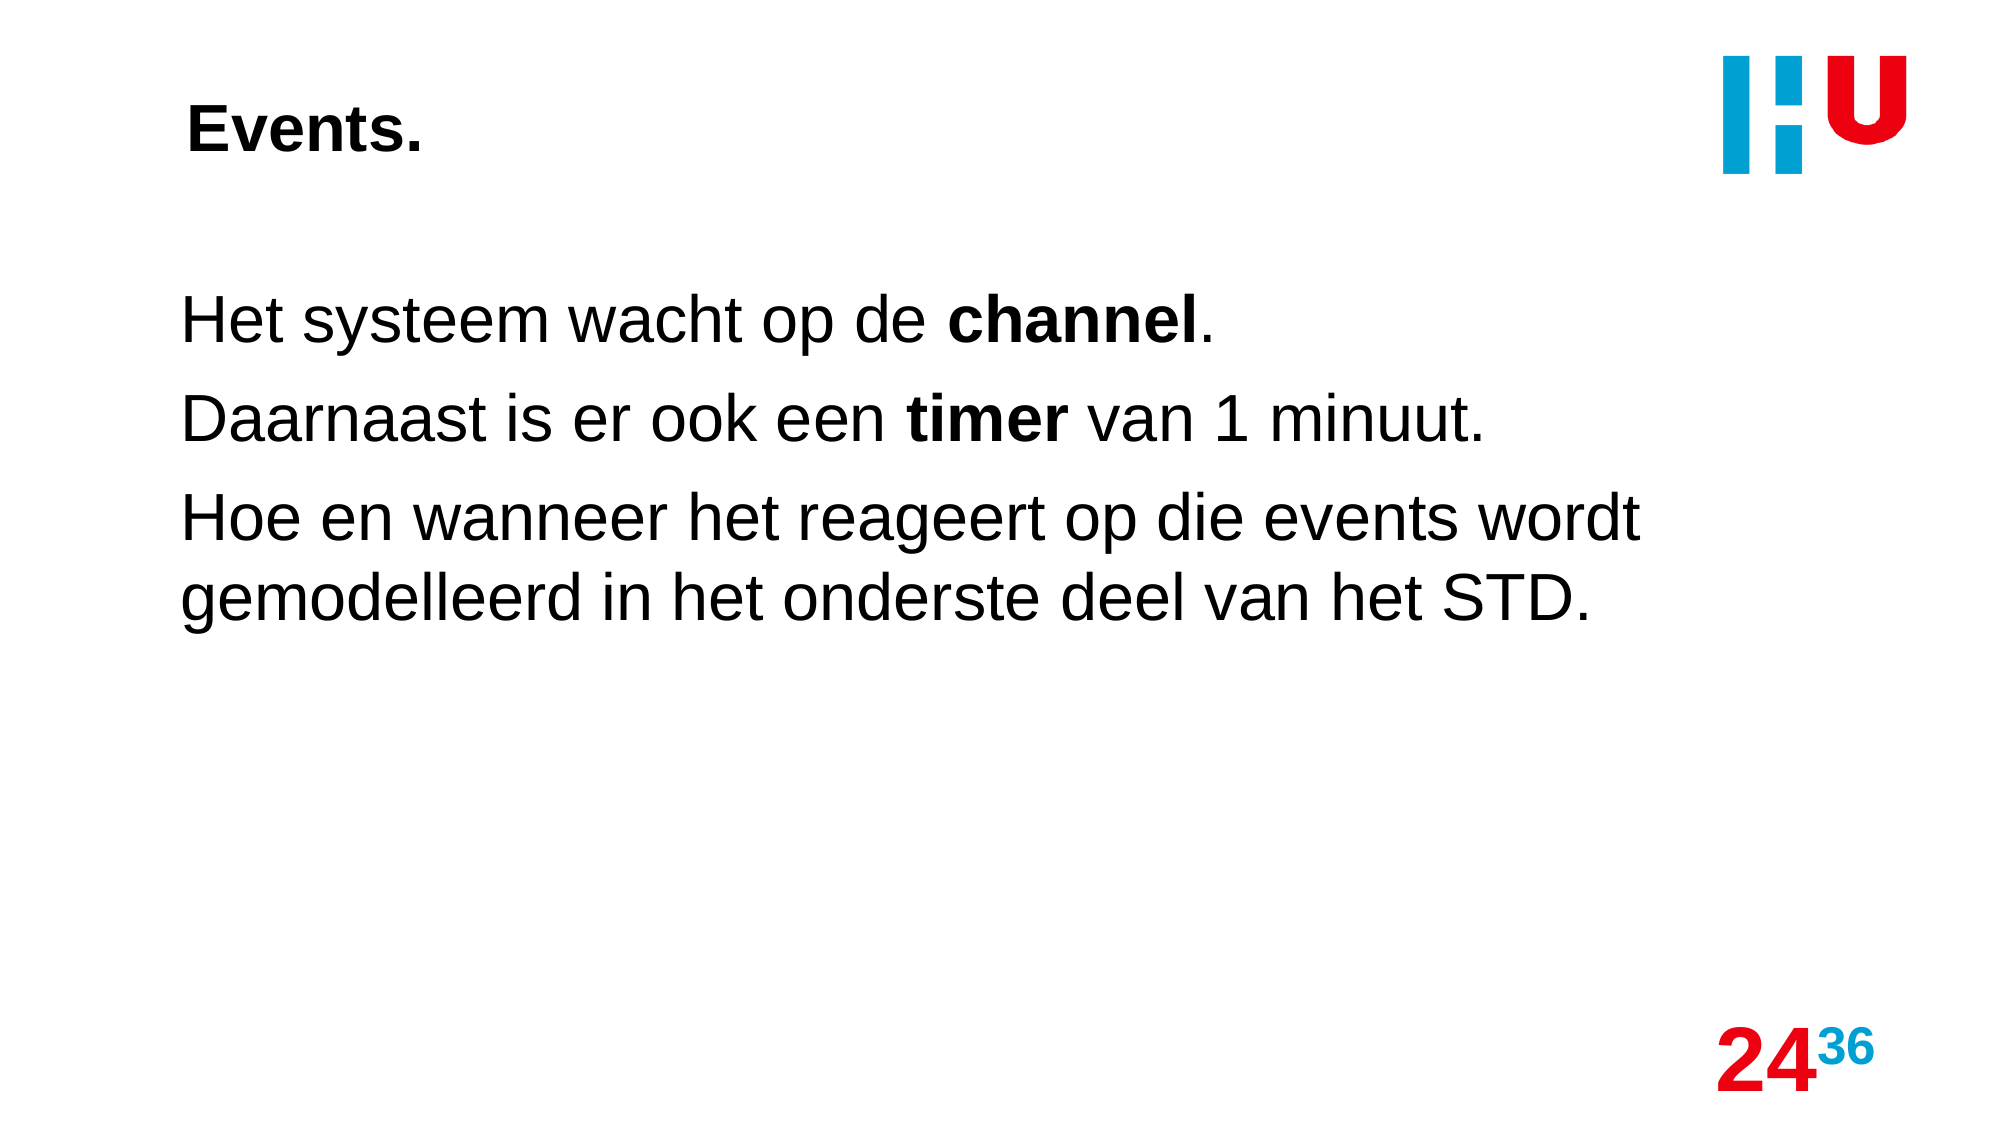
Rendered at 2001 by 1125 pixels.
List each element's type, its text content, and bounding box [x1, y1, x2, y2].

title Events. [171, 76, 1536, 173]
picture [1708, 48, 1917, 187]
list Het systeem wacht op de channel. Daarnaast is er ook een timer van 1 minuut. Hoe en wanneer het reageert op die events wordt gemodelleerd in het onderste deel van het STD. [165, 268, 1863, 1014]
